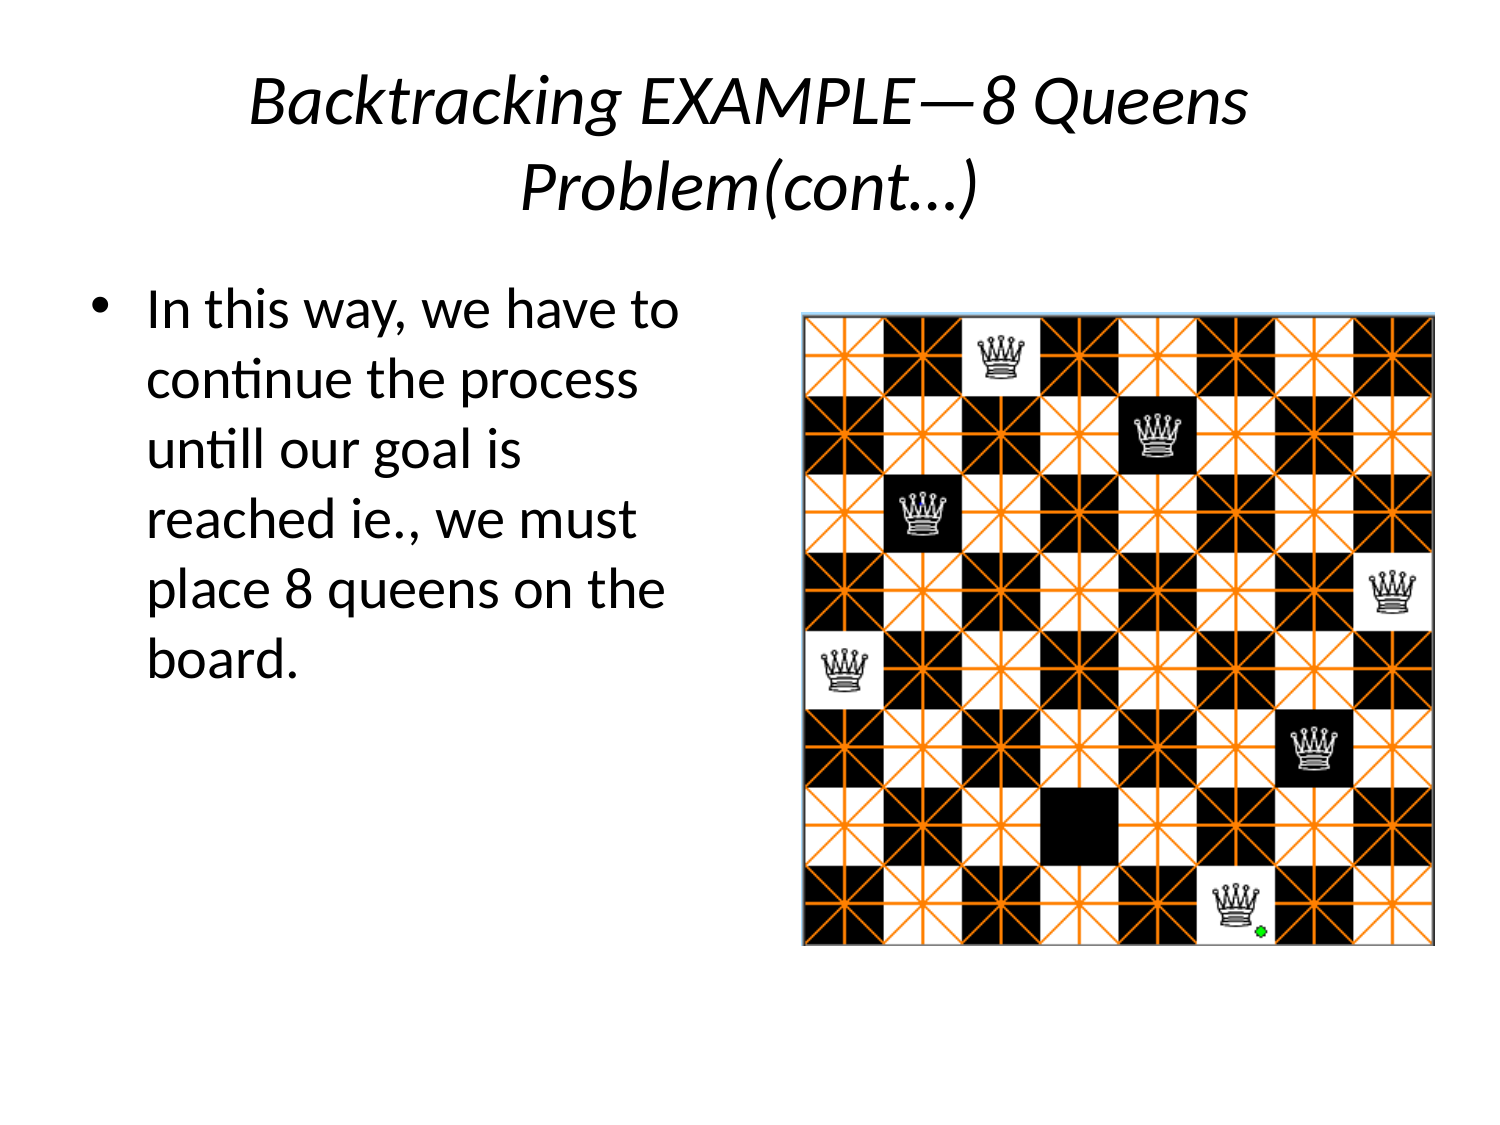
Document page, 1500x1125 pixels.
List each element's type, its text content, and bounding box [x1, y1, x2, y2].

title Backtracking EXAMPLE—8 Queens Problem(cont…) [75, 45, 1425, 233]
picture [801, 312, 1435, 946]
list In this way, we have to continue the process untill our goal is reached ie., we must place 8 queens on the board. [75, 262, 738, 1005]
